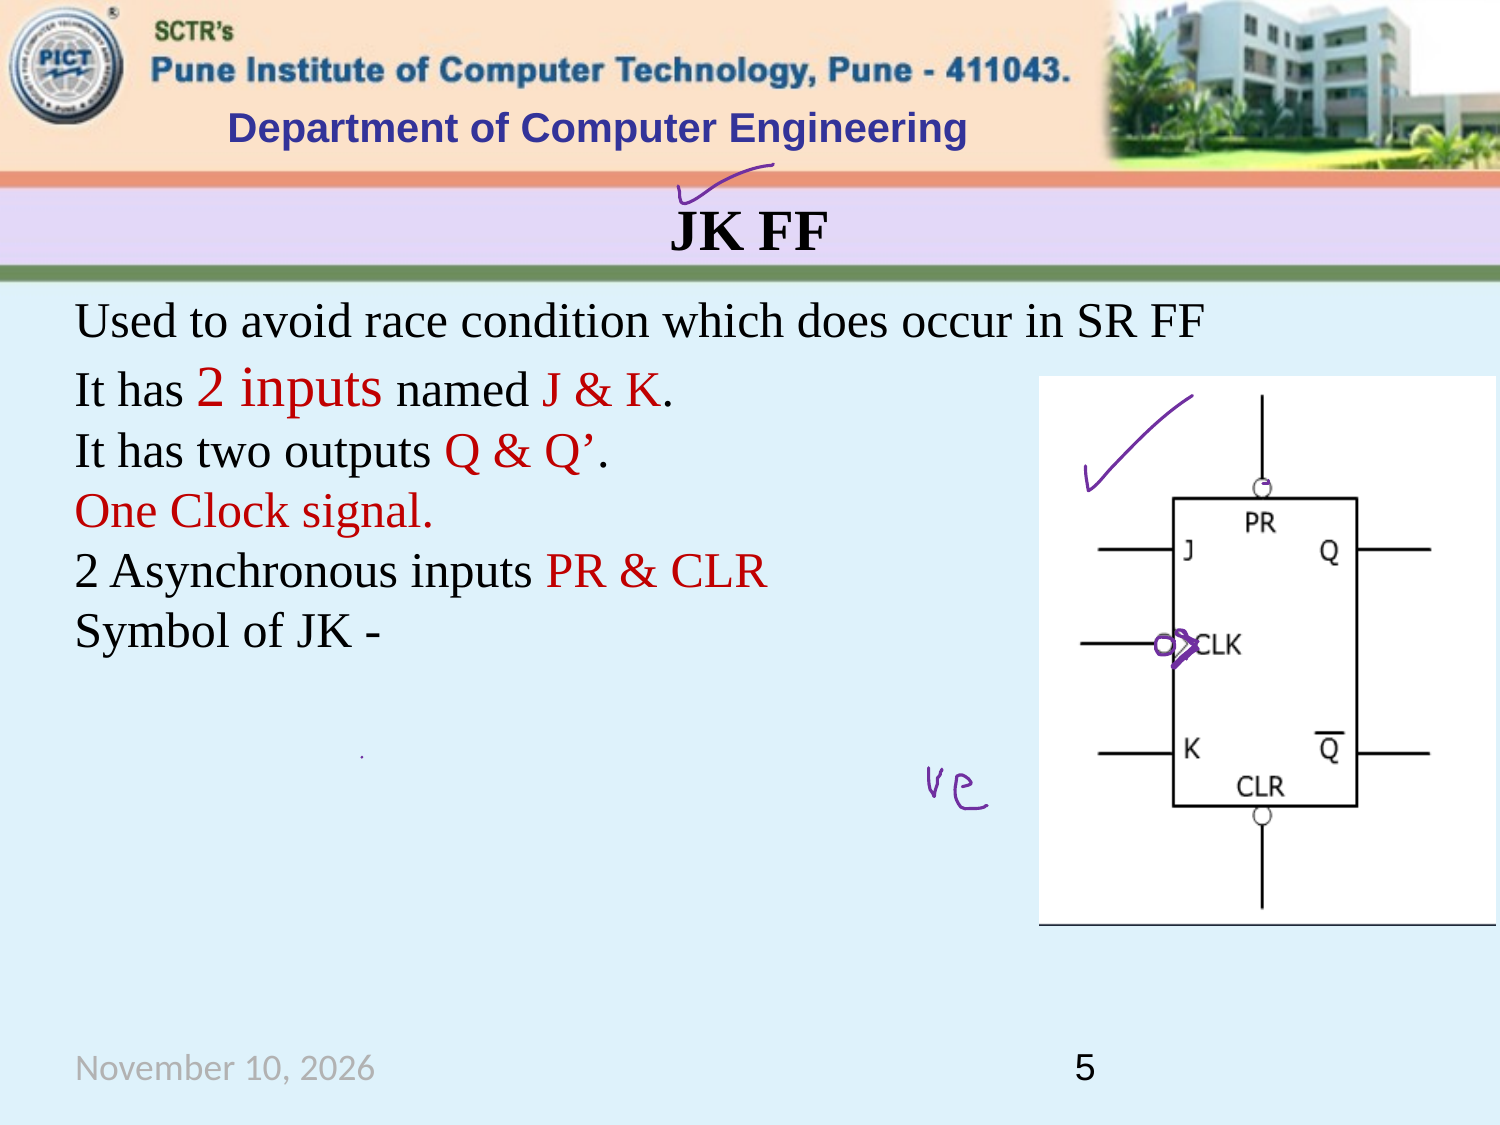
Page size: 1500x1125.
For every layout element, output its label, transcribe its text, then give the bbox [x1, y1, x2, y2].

text_box Department of Computer Engineering [225, 98, 972, 151]
slide_number 5 [1074, 1042, 1425, 1103]
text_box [1039, 375, 1496, 927]
title JK FF [75, 192, 1425, 263]
list Used to avoid race condition which does occur in SR FF It has 2 inputs named J & K. It has two outputs Q & Q’. One Clock signal. 2 Asynchronous inputs PR & CLR Symbol of JK - [74, 287, 1426, 946]
picture [0, 0, 1500, 1125]
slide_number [75, 1042, 425, 1103]
